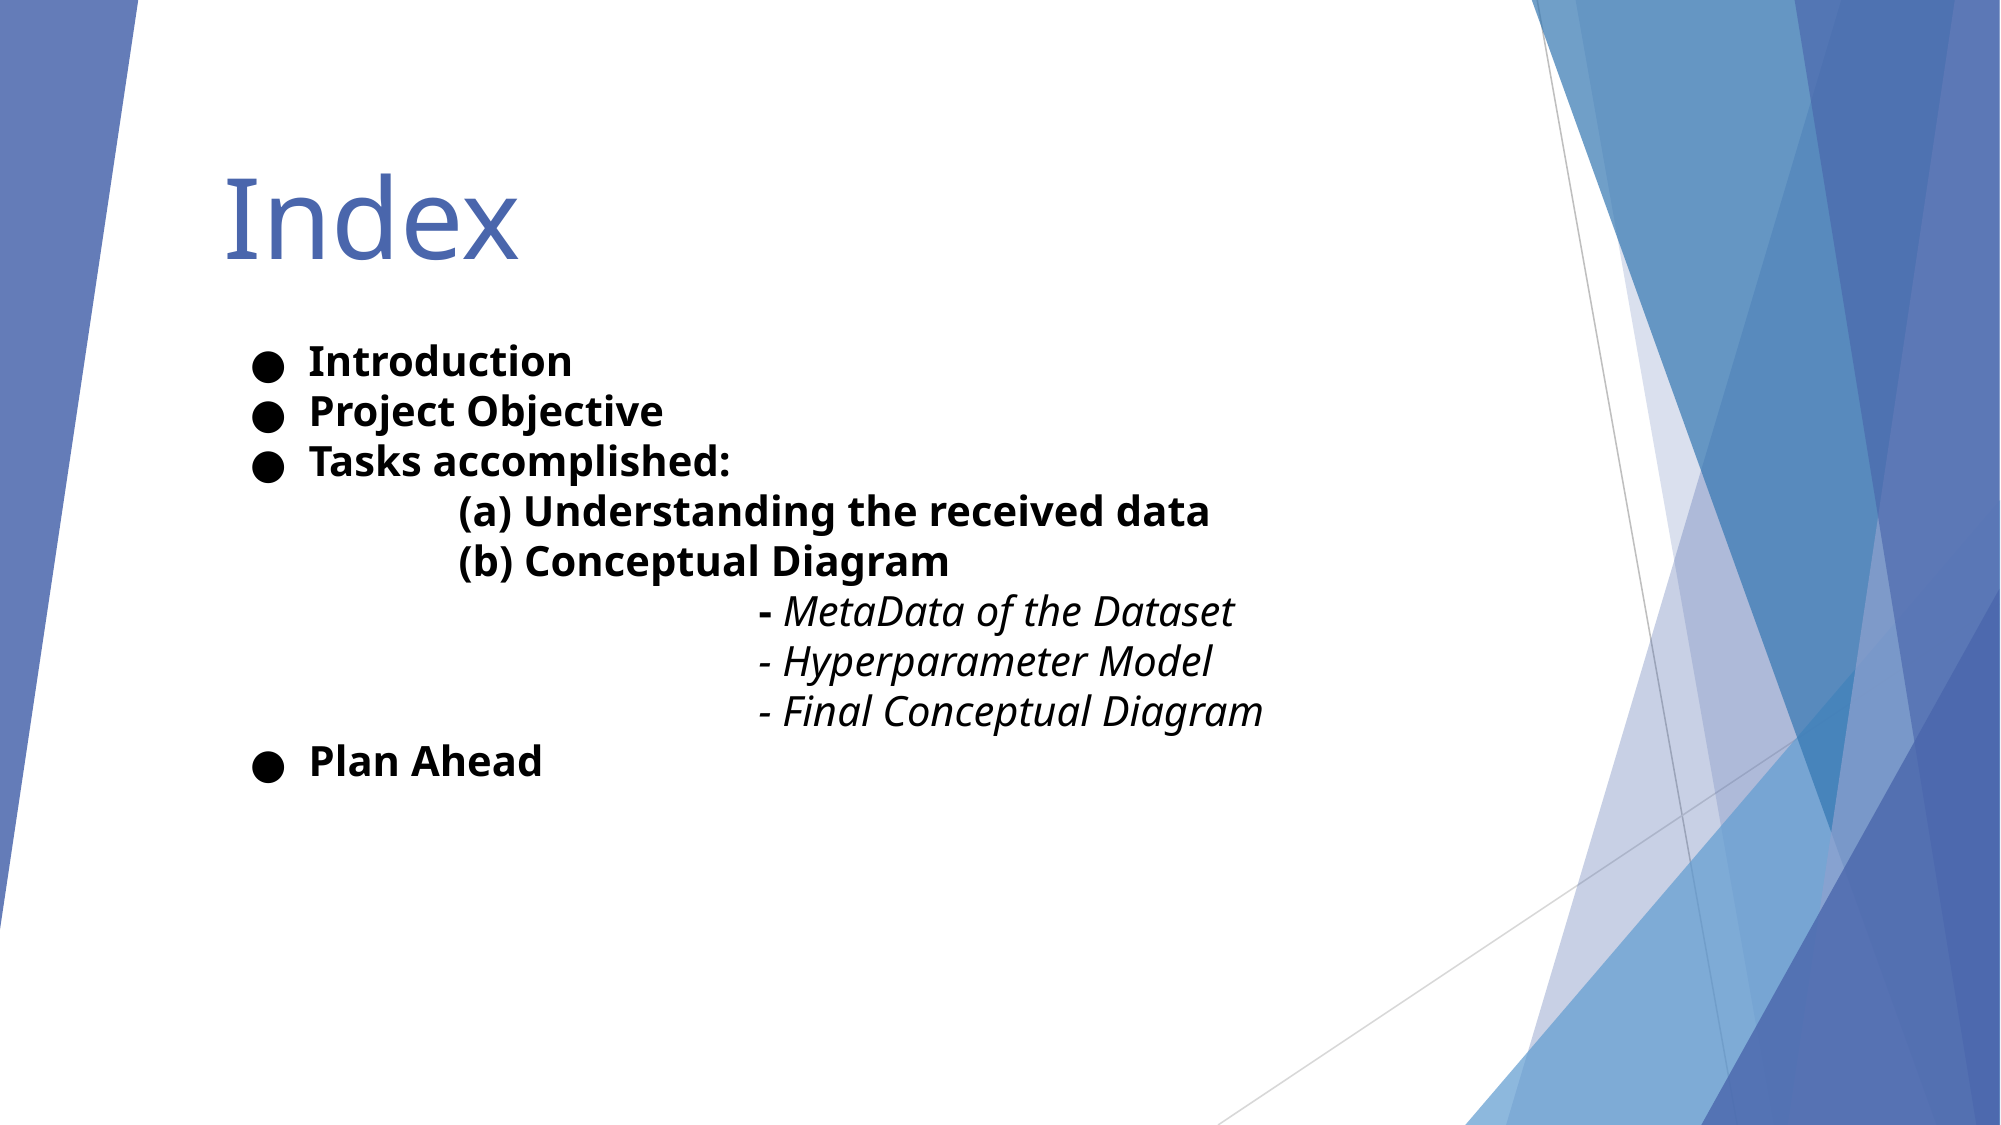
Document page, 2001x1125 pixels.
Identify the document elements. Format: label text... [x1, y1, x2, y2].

title Index [148, 19, 537, 290]
subtitle Introduction Project Objective Tasks accomplished: (a) Understanding the received data (b) Conceptual Diagram - MetaData of the Dataset - Hyperparameter Model - Final Conceptual Diagram Plan Ahead [218, 327, 1493, 862]
